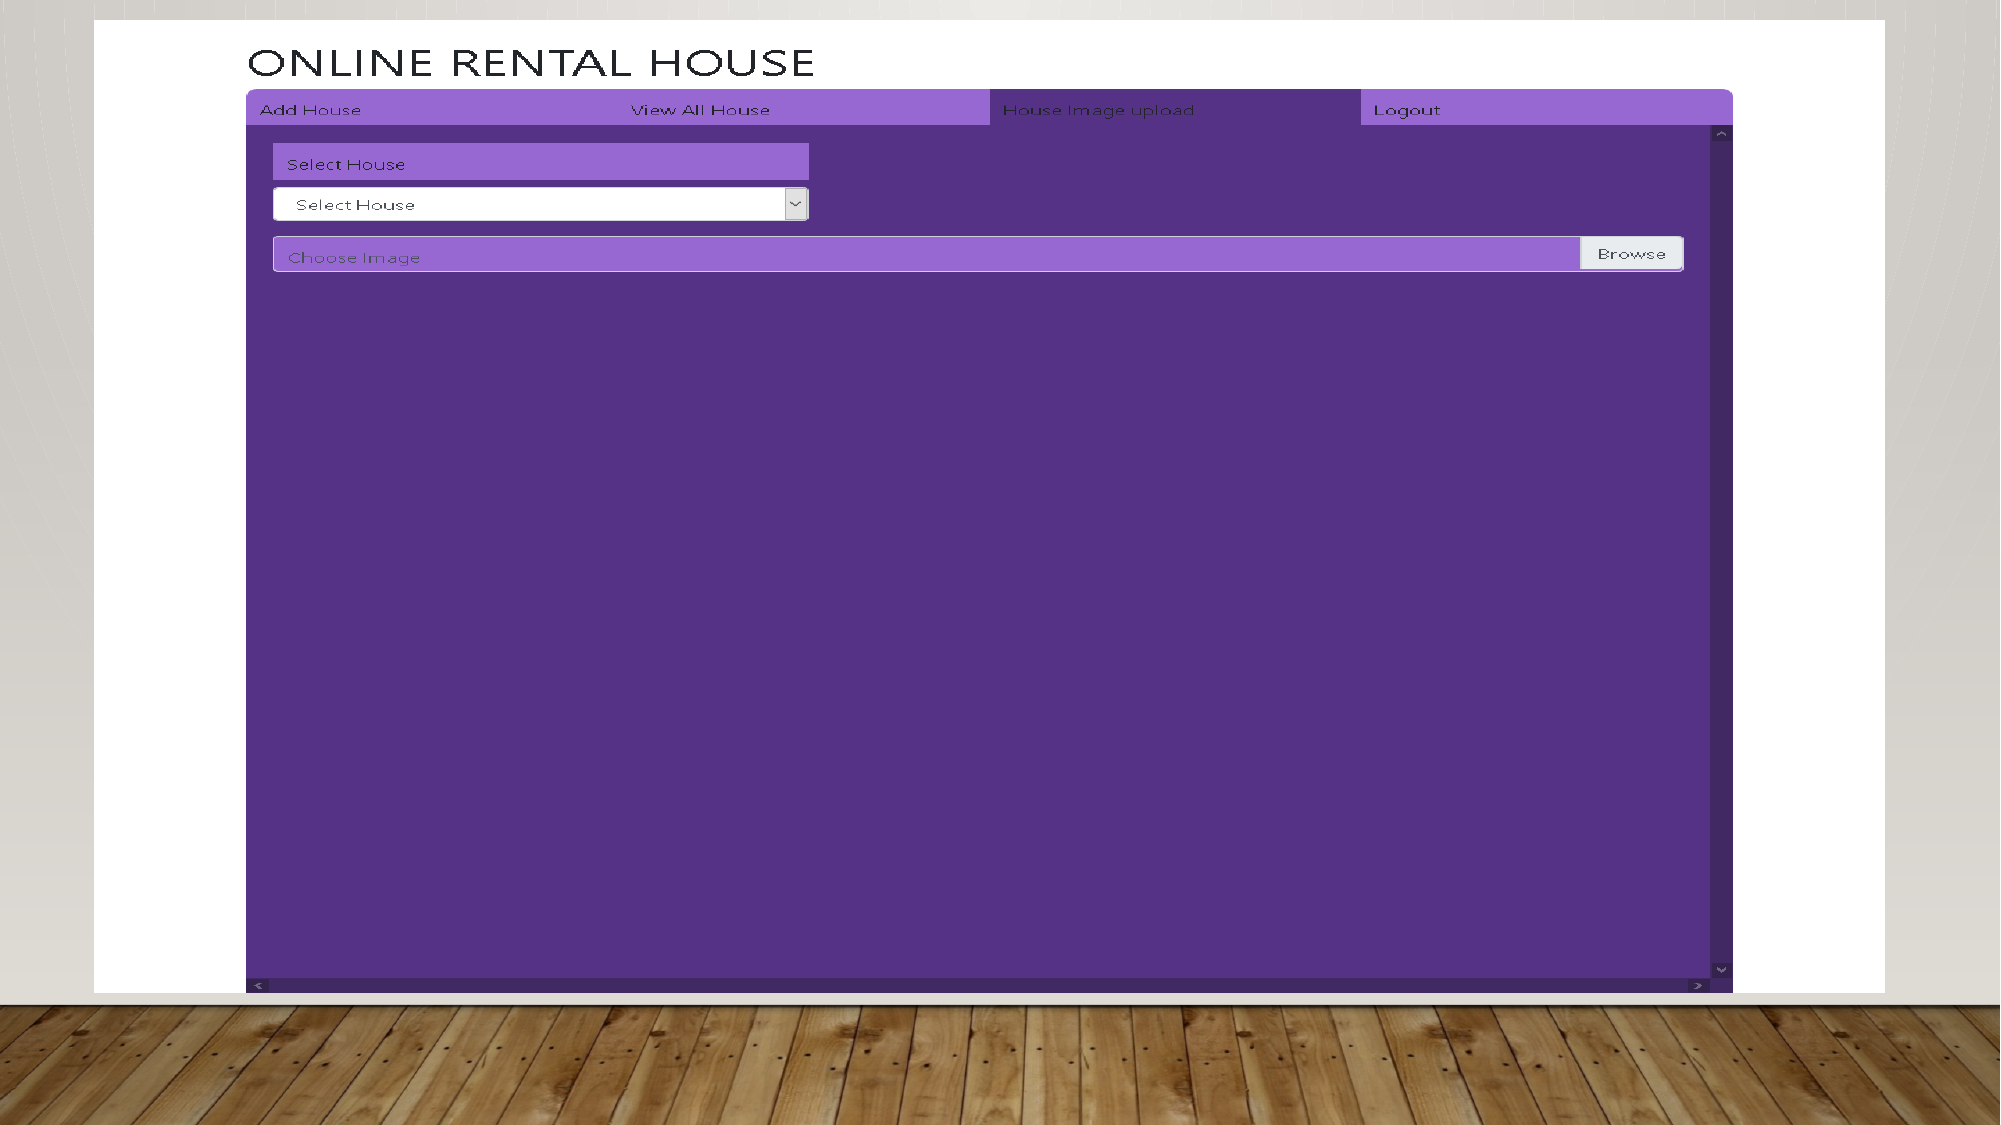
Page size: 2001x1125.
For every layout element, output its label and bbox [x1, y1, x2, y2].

picture [0, 1005, 2000, 1125]
picture [94, 20, 1885, 994]
